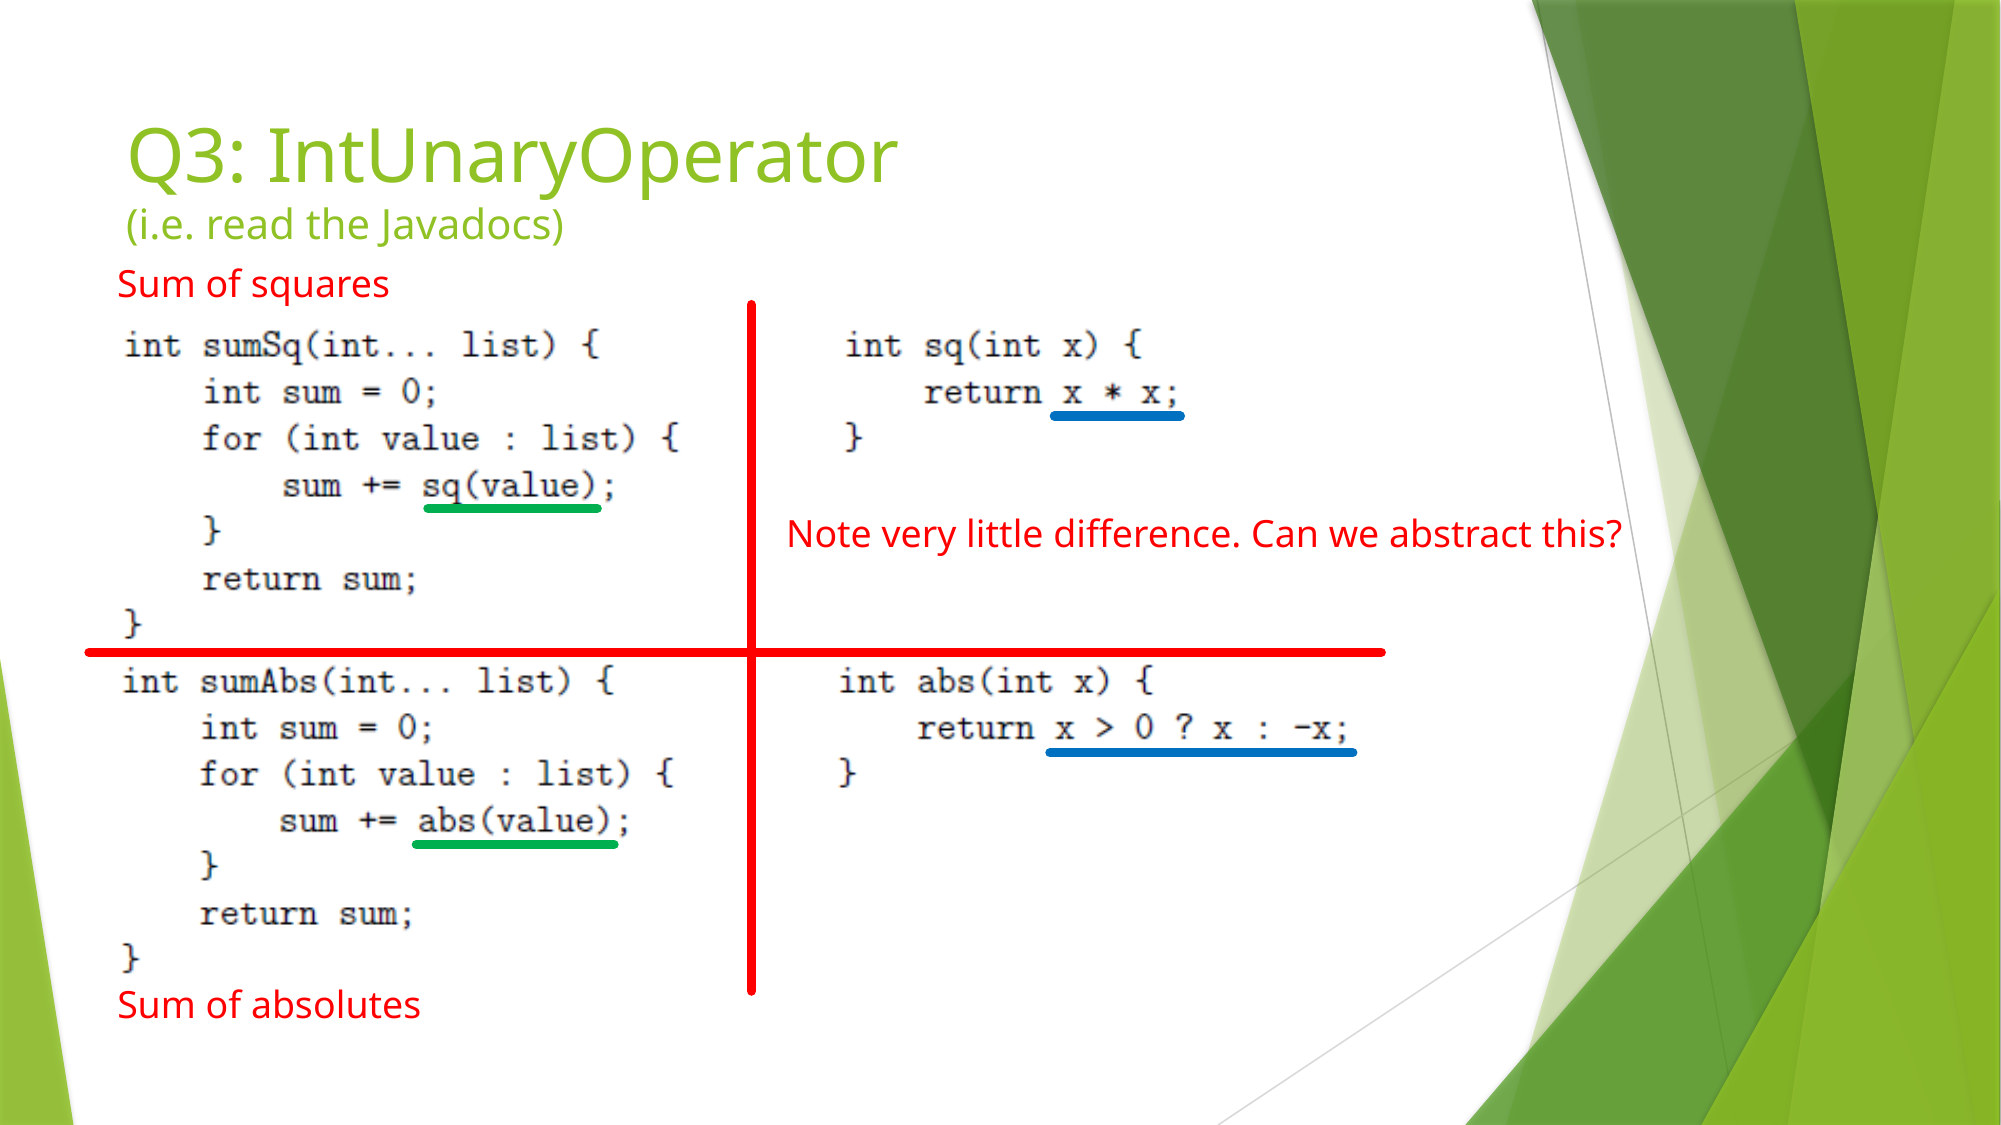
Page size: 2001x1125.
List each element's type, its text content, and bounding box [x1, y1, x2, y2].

picture [752, 304, 1206, 651]
picture [110, 653, 1367, 1004]
text_box Sum of absolutes [102, 973, 437, 1034]
text_box Sum of squares [102, 253, 406, 313]
picture [110, 304, 750, 651]
title Q3: IntUnaryOperator (i.e. read the Javadocs) [111, 99, 1522, 317]
text_box Note very little difference. Can we abstract this? [1208, 502, 1639, 563]
